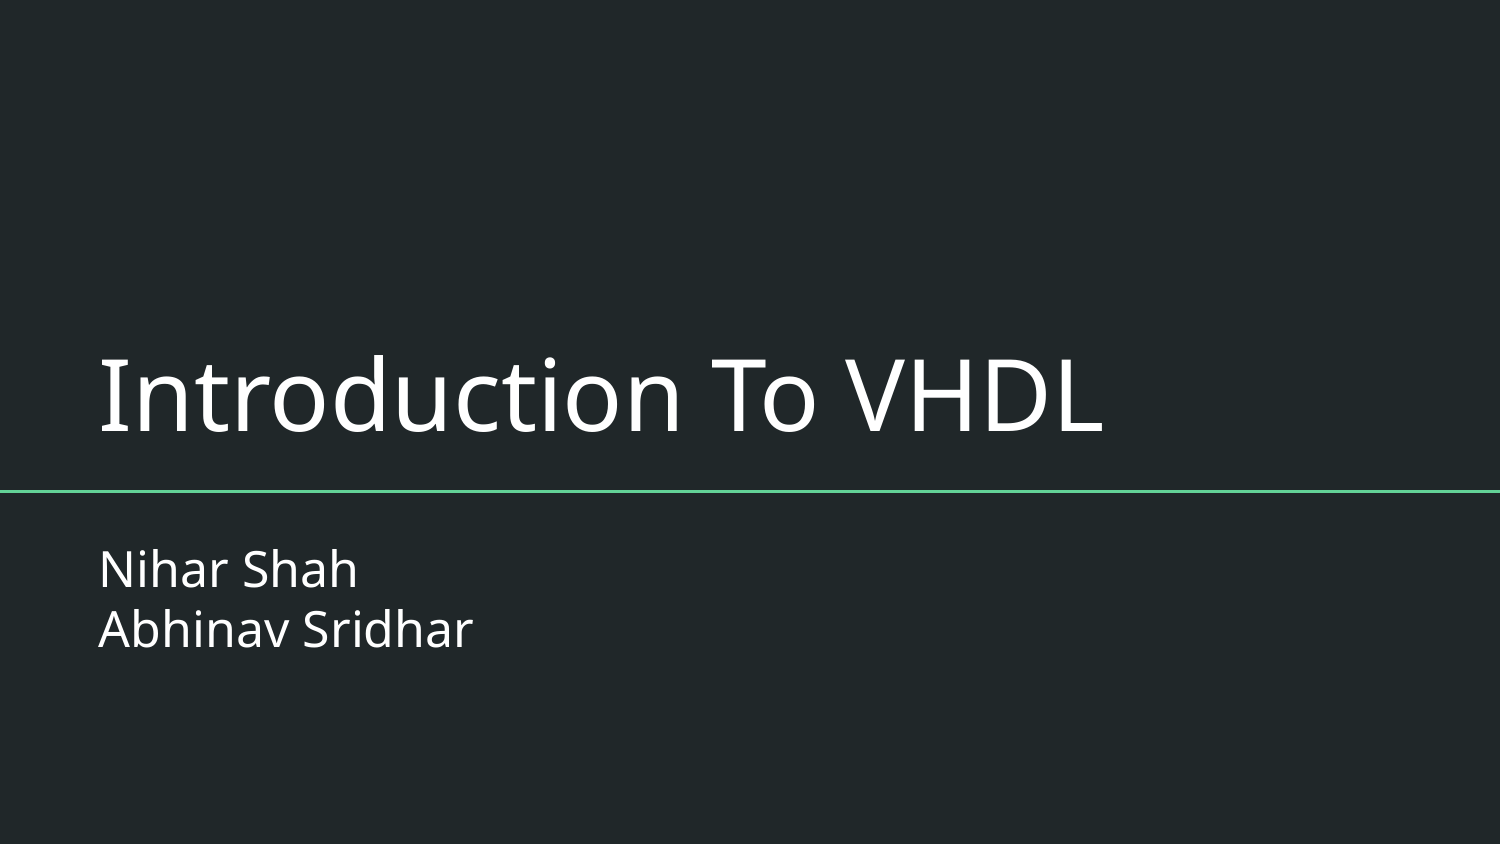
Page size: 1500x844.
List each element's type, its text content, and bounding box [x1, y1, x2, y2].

subtitle Nihar Shah Abhinav Sridhar [83, 522, 1417, 626]
title Introduction To VHDL [83, 206, 1417, 467]
